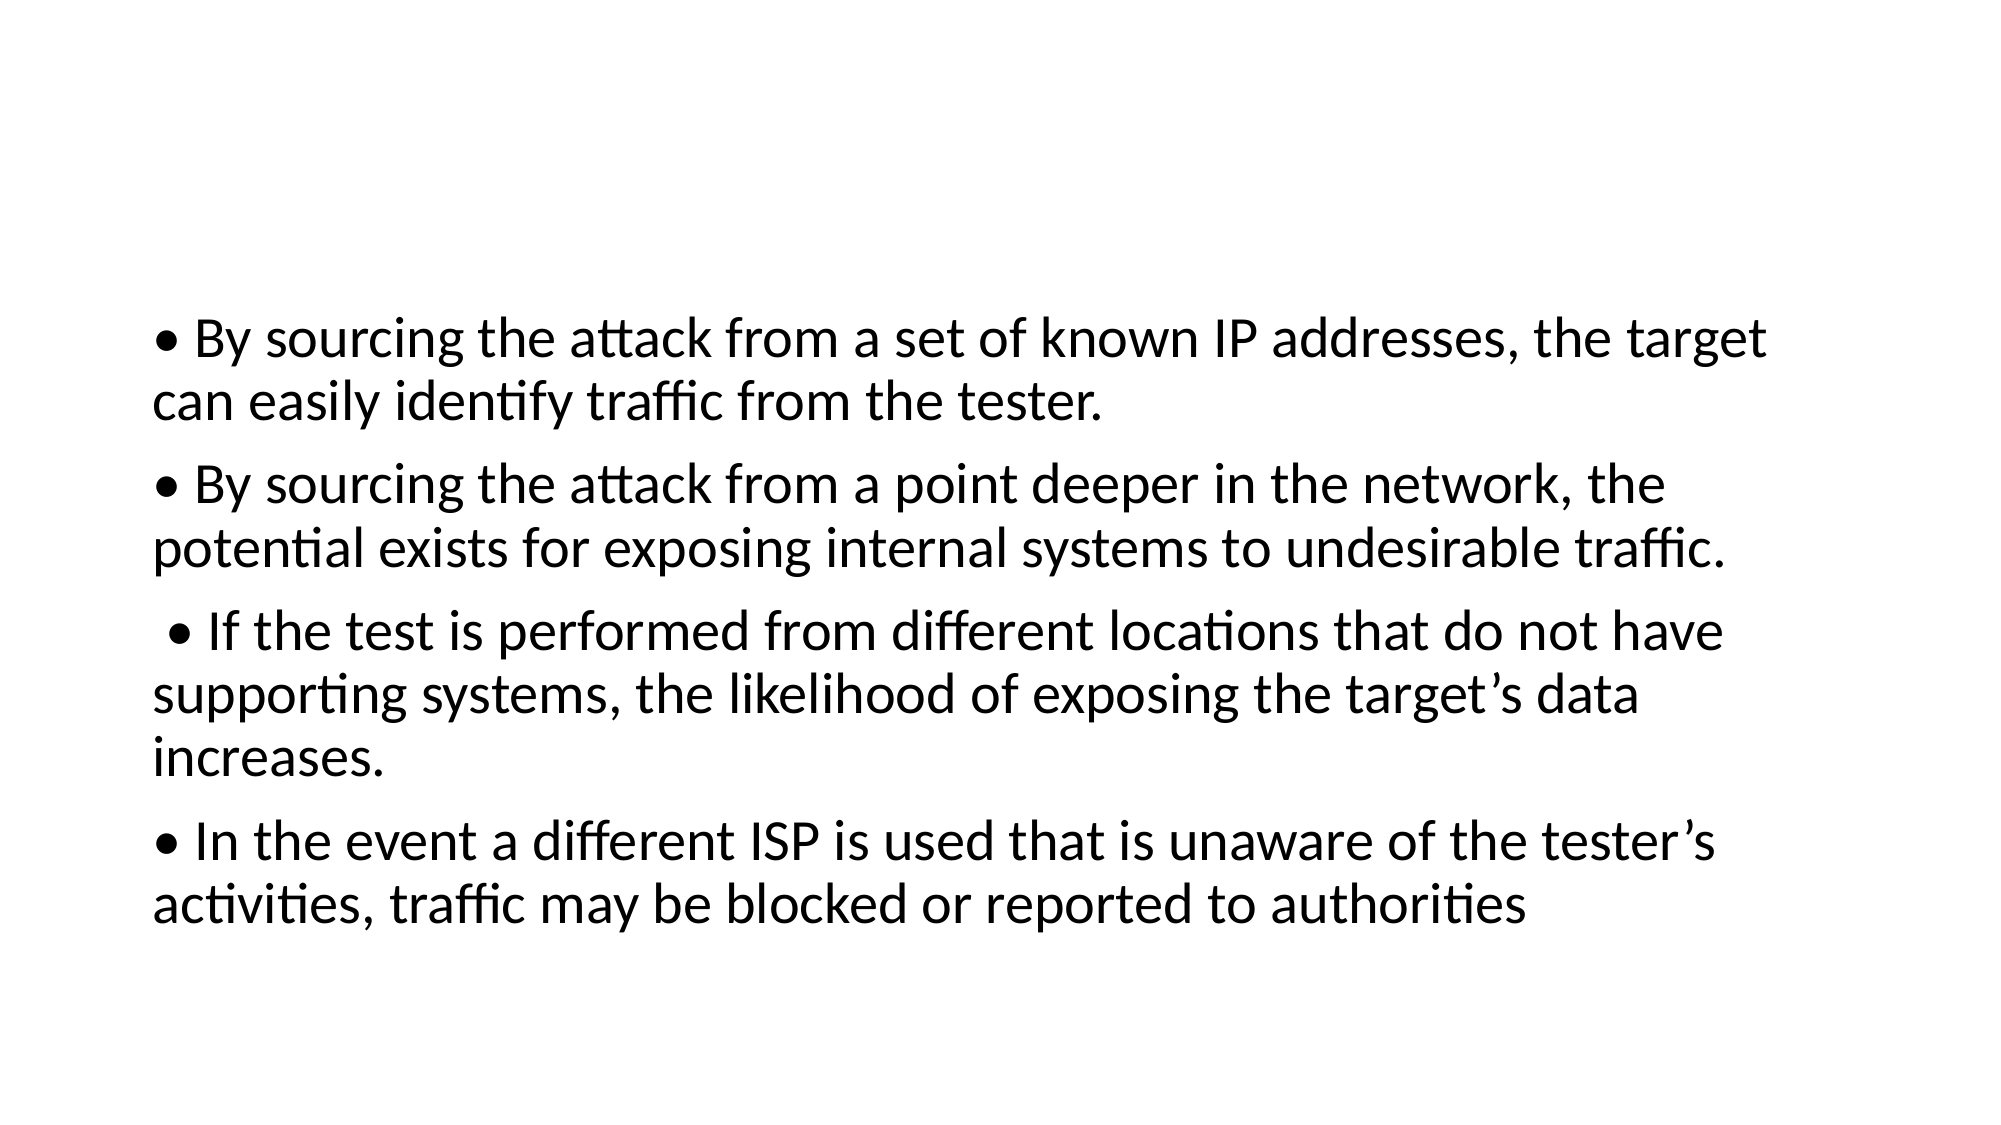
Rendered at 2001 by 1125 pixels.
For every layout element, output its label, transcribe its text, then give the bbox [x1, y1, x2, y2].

list • By sourcing the attack from a set of known IP addresses, the target can easily identify traffic from the tester. • By sourcing the attack from a point deeper in the network, the potential exists for exposing internal systems to undesirable traffic. • If the test is performed from different locations that do not have supporting systems, the likelihood of exposing the target’s data increases. • In the event a different ISP is used that is unaware of the tester’s activities, traffic may be blocked or reported to authorities [137, 299, 1863, 1014]
